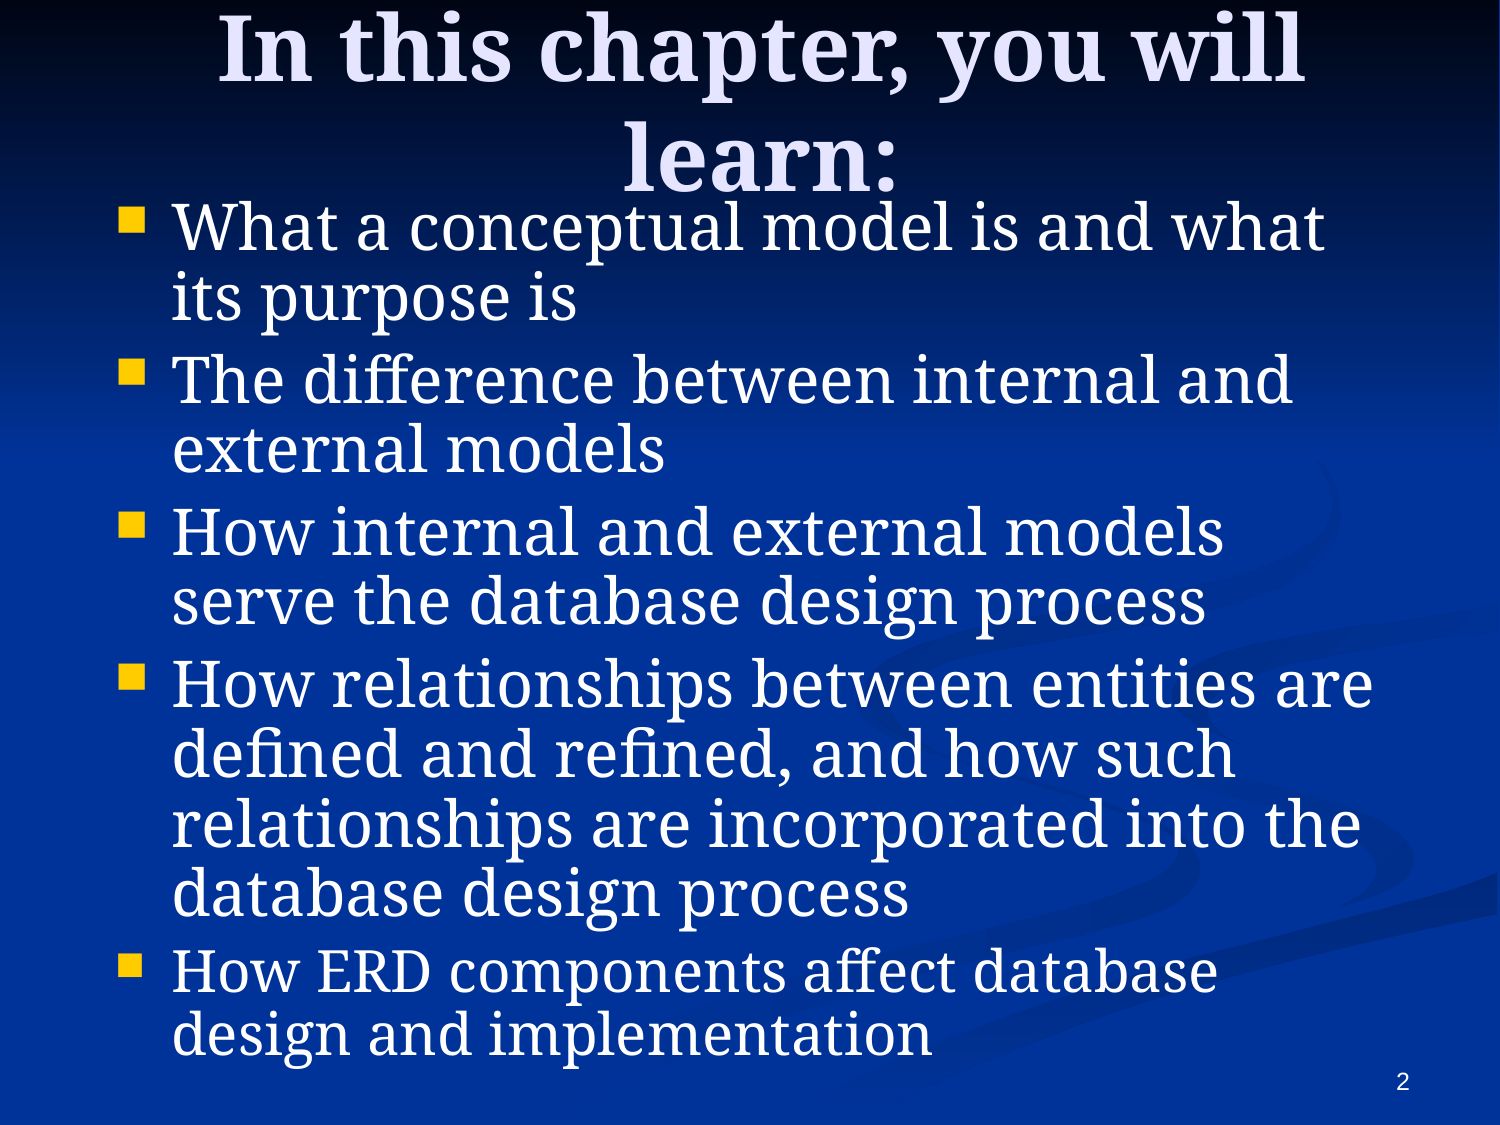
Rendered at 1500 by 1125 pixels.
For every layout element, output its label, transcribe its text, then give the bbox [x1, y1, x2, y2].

title In this chapter, you will learn: [125, 24, 1400, 175]
slide_number 2 [1074, 1025, 1425, 1104]
list What a conceptual model is and what its purpose is The difference between internal and external models How internal and external models serve the database design process How relationships between entities are defined and refined, and how such relationships are incorporated into the database design process How ERD components affect database design and implementation [99, 187, 1413, 1038]
